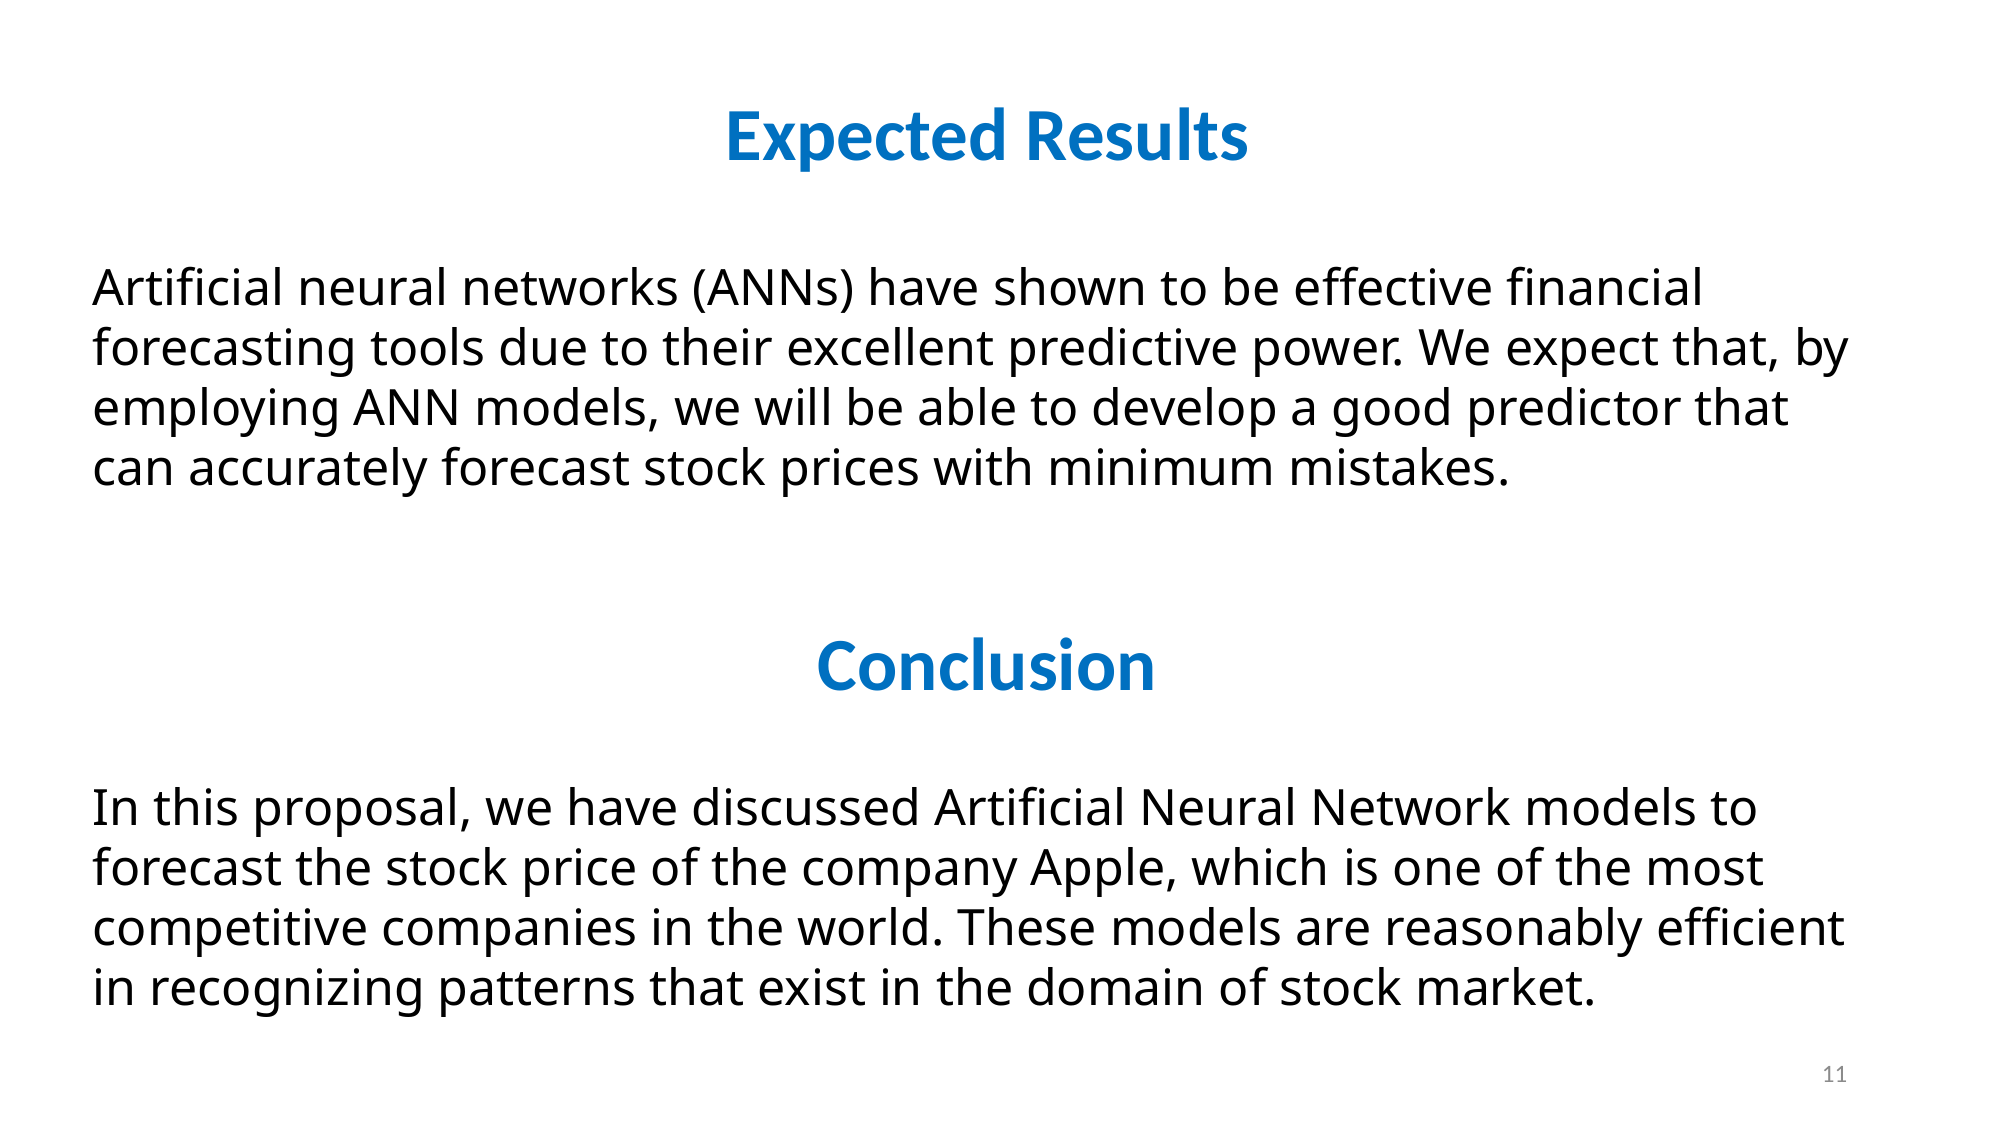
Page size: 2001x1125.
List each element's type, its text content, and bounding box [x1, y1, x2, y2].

text_box Expected Results Artificial neural networks (ANNs) have shown to be effective financial forecasting tools due to their excellent predictive power. We expect that, by employing ANN models, we will be able to develop a good predictor that can accurately forecast stock prices with minimum mistakes. Conclusion In this proposal, we have discussed Artificial Neural Network models to forecast the stock price of the company Apple, which is one of the most competitive companies in the world. These models are reasonably efficient in recognizing patterns that exist in the domain of stock market. [78, 77, 1898, 1023]
slide_number 11 [1412, 1042, 1863, 1103]
